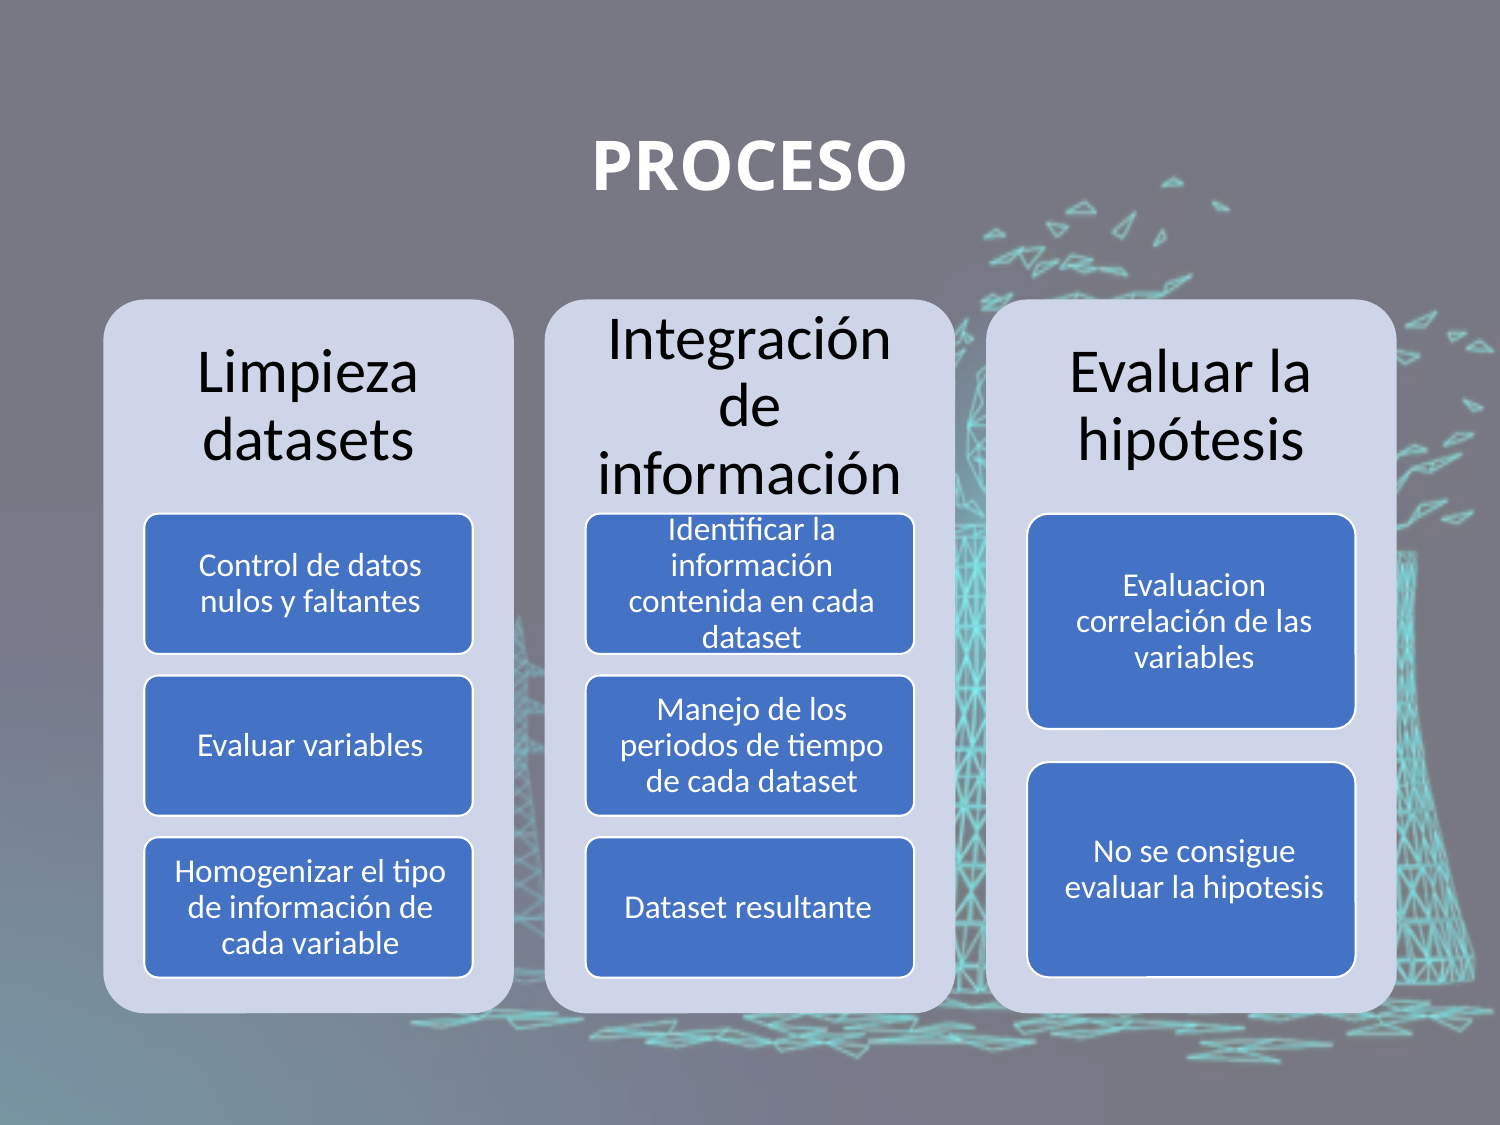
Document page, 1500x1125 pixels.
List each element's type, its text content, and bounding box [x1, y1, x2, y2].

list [103, 299, 1397, 1014]
title PROCESO [103, 59, 1397, 278]
